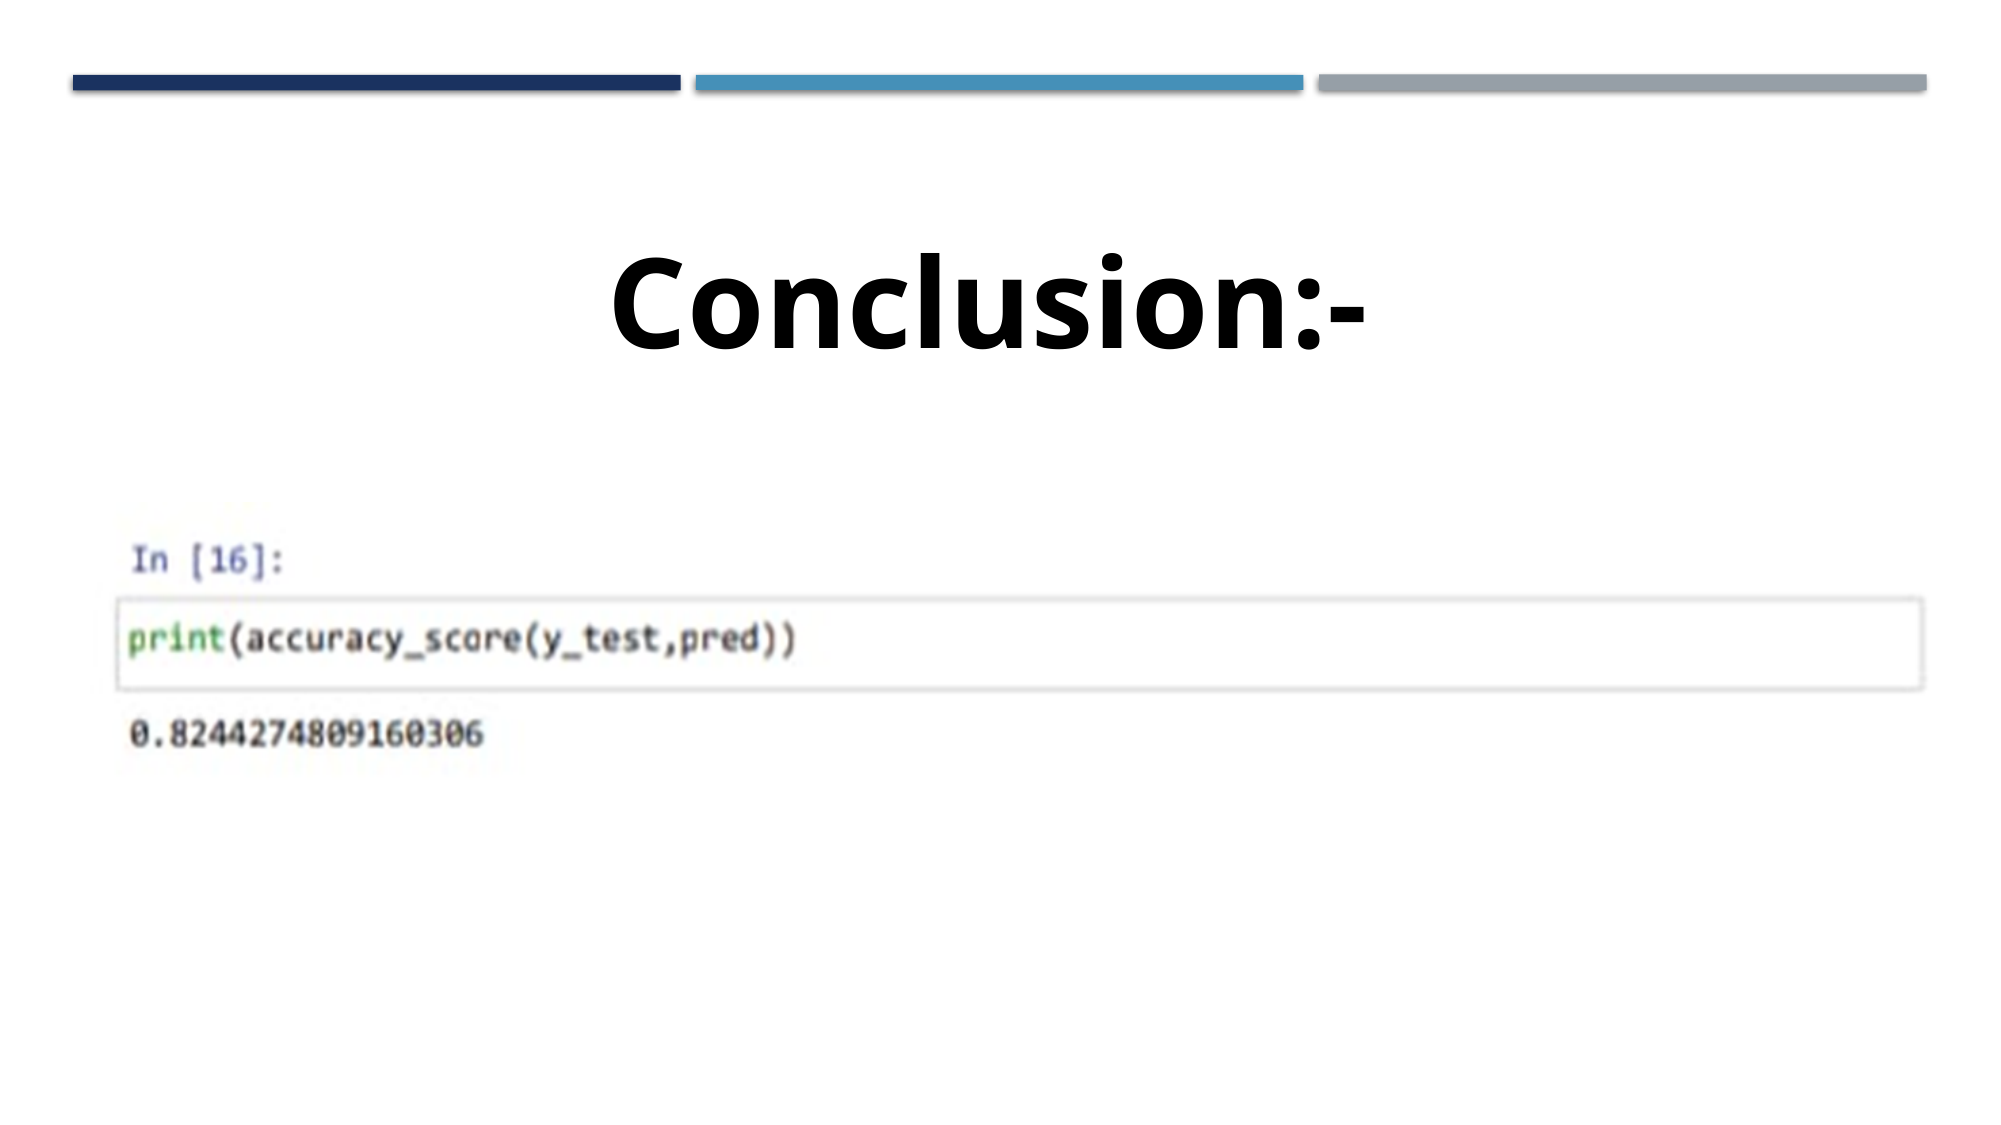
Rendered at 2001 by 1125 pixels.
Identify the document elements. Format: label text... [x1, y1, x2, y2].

picture [64, 501, 1951, 1010]
text_box Conclusion:- [592, 216, 1593, 381]
